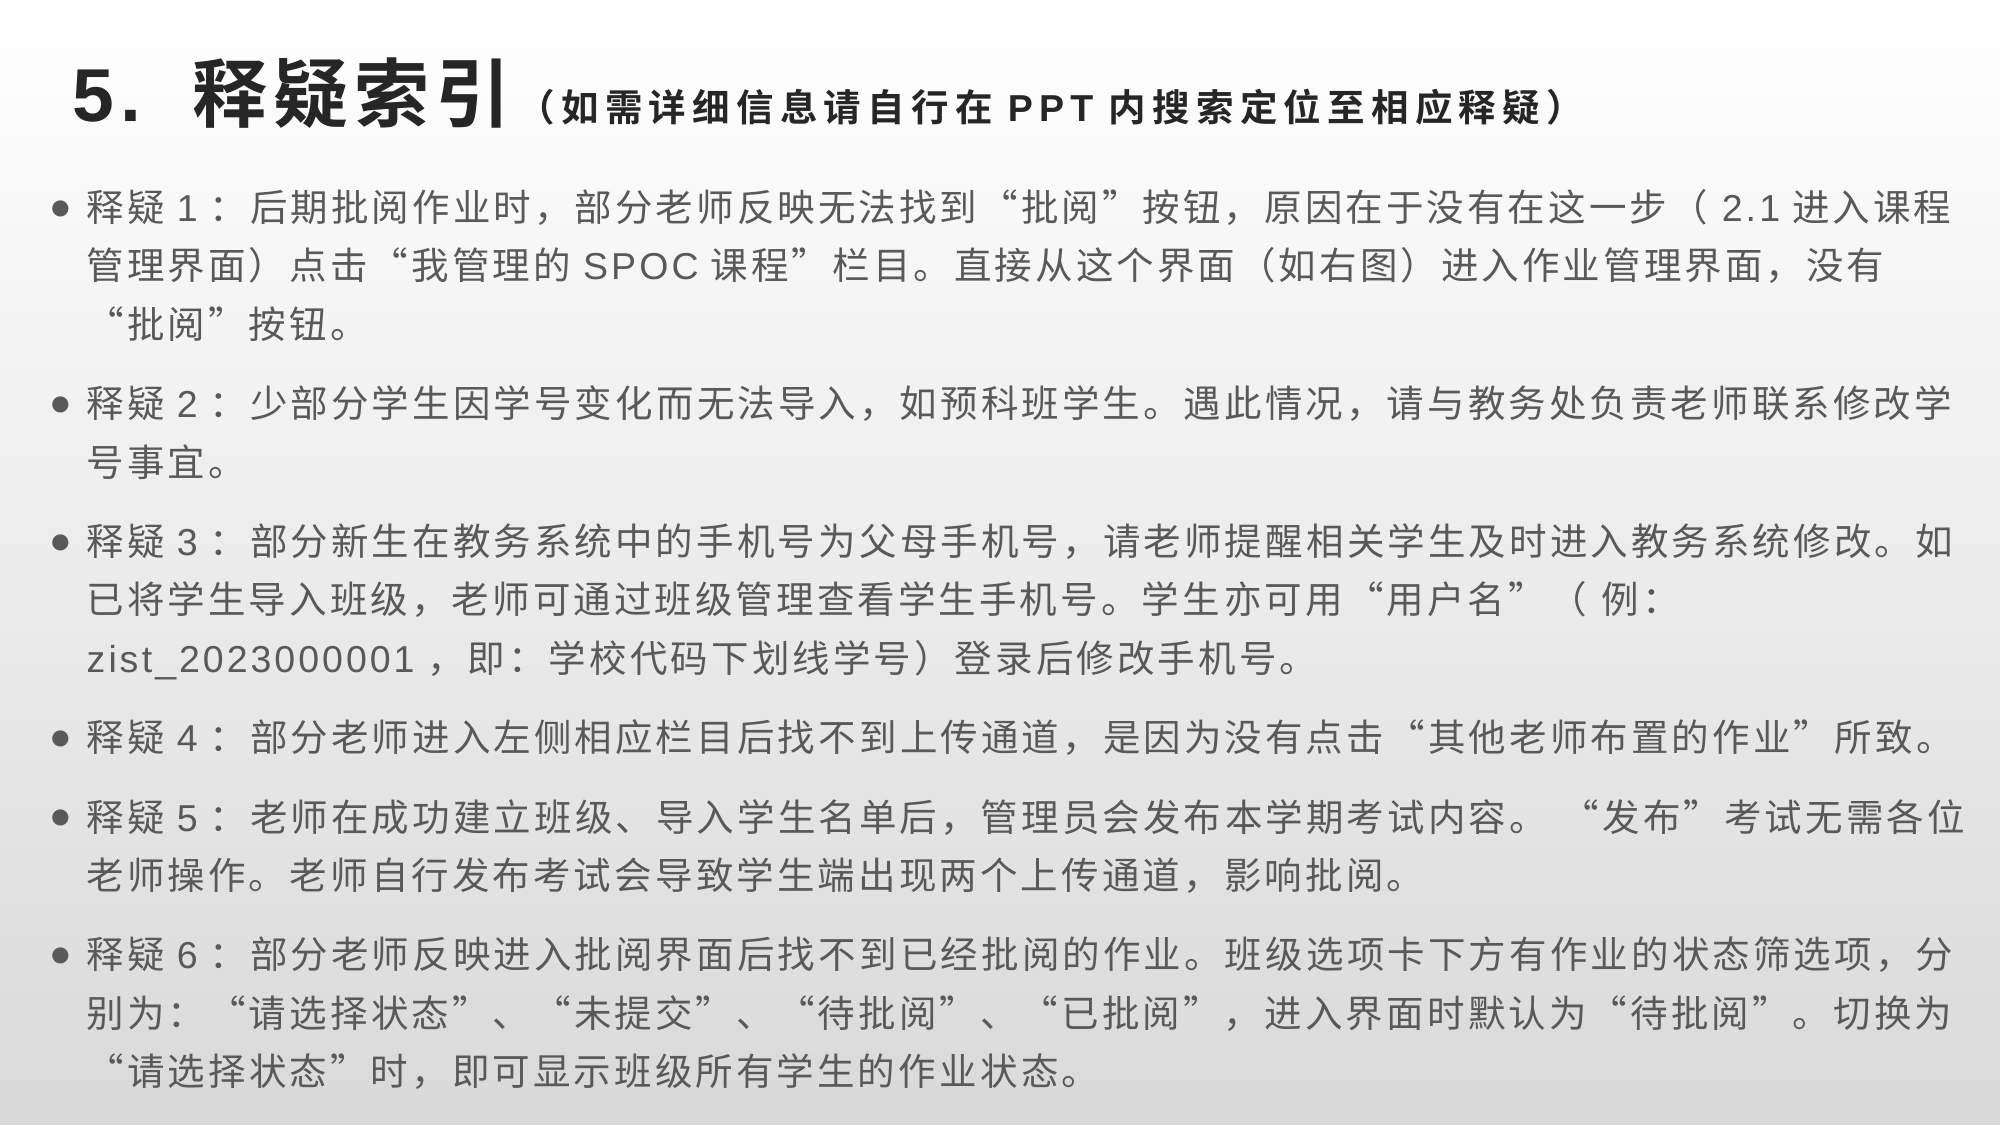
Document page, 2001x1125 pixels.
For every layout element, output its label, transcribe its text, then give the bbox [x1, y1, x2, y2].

title 5. 释疑索引（如需详细信息请自行在PPT内搜索定位至相应释疑） [57, 33, 1858, 150]
list 释疑1：后期批阅作业时，部分老师反映无法找到“批阅”按钮，原因在于没有在这一步（2.1进入课程管理界面）点击“我管理的SPOC课程”栏目。直接从这个界面（如右图）进入作业管理界面，没有“批阅”按钮。 释疑2：少部分学生因学号变化而无法导入，如预科班学生。遇此情况，请与教务处负责老师联系修改学号事宜。 释疑3：部分新生在教务系统中的手机号为父母手机号，请老师提醒相关学生及时进入教务系统修改。如已将学生导入班级，老师可通过班级管理查看学生手机号。学生亦可用“用户名”（ 例：zist_2023000001，即：学校代码下划线学号）登录后修改手机号。 释疑4：部分老师进入左侧相应栏目后找不到上传通道，是因为没有点击“其他老师布置的作业”所致。 释疑5：老师在成功建立班级、导入学生名单后，管理员会发布本学期考试内容。 “发布”考试无需各位老师操作。老师自行发布考试会导致学生端出现两个上传通道，影响批阅。 释疑6：部分老师反映进入批阅界面后找不到已经批阅的作业。班级选项卡下方有作业的状态筛选项，分别为：“请选择状态”、“未提交”、“待批阅”、“已批阅”，进入界面时默认为“待批阅”。切换为“请选择状态”时，即可显示班级所有学生的作业状态。 [34, 162, 1985, 1125]
